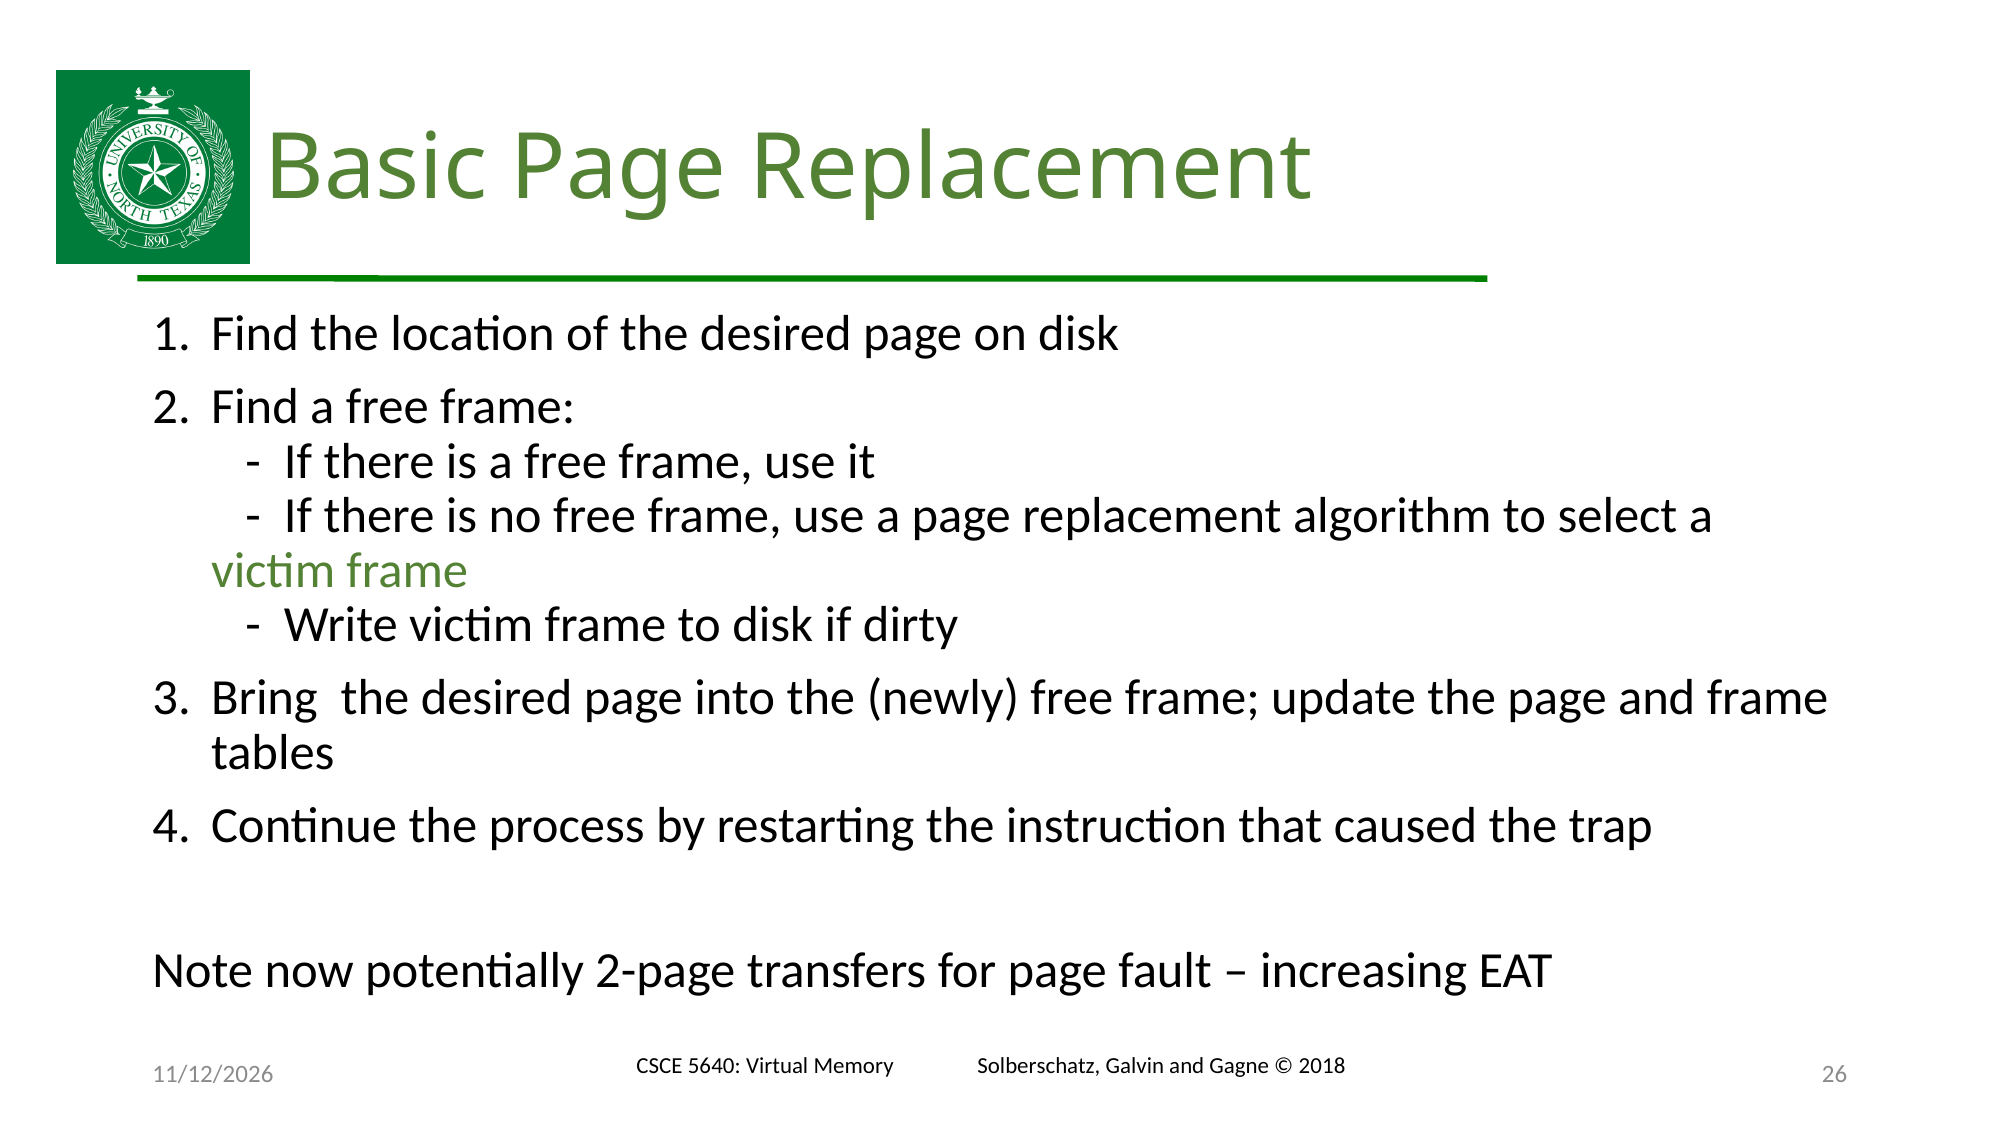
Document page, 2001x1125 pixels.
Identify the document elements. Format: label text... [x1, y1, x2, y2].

picture [56, 70, 249, 264]
footer CSCE 5640: Virtual Memory Solberschatz, Galvin and Gagne © 2018 [621, 1042, 1394, 1103]
list Find the location of the desired page on disk Find a free frame: - If there is a free frame, use it - If there is no free frame, use a page replacement algorithm to select a victim frame - Write victim frame to disk if dirty Bring the desired page into the (newly) free frame; update the page and frame tables Continue the process by restarting the instruction that caused the trap Note now potentially 2-page transfers for page fault – increasing EAT [137, 299, 1863, 1014]
title Basic Page Replacement [249, 59, 1863, 278]
slide_number 26 [1412, 1042, 1863, 1103]
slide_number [137, 1042, 588, 1103]
